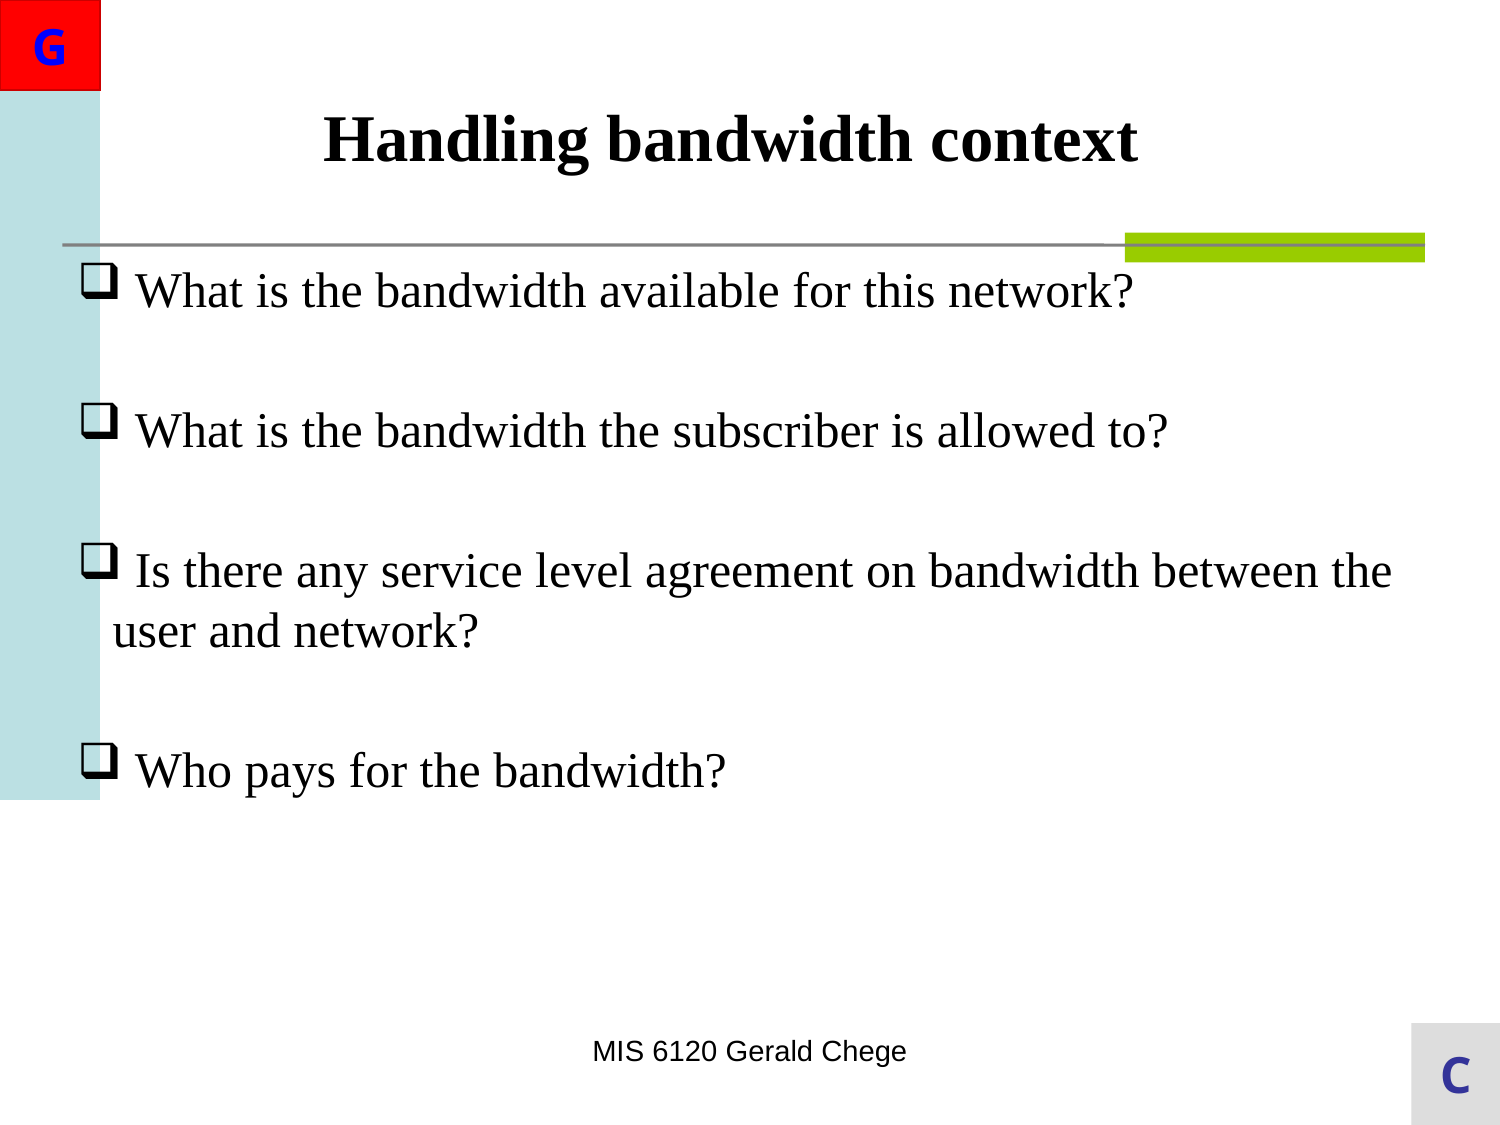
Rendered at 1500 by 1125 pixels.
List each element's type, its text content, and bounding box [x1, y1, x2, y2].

text_box What is the bandwidth available for this network? What is the bandwidth the subscriber is allowed to? Is there any service level agreement on bandwidth between the user and network? Who pays for the bandwidth? [62, 249, 1438, 890]
text_box Handling bandwidth context [62, 87, 1400, 183]
footer MIS 6120 Gerald Chege [512, 1024, 988, 1103]
